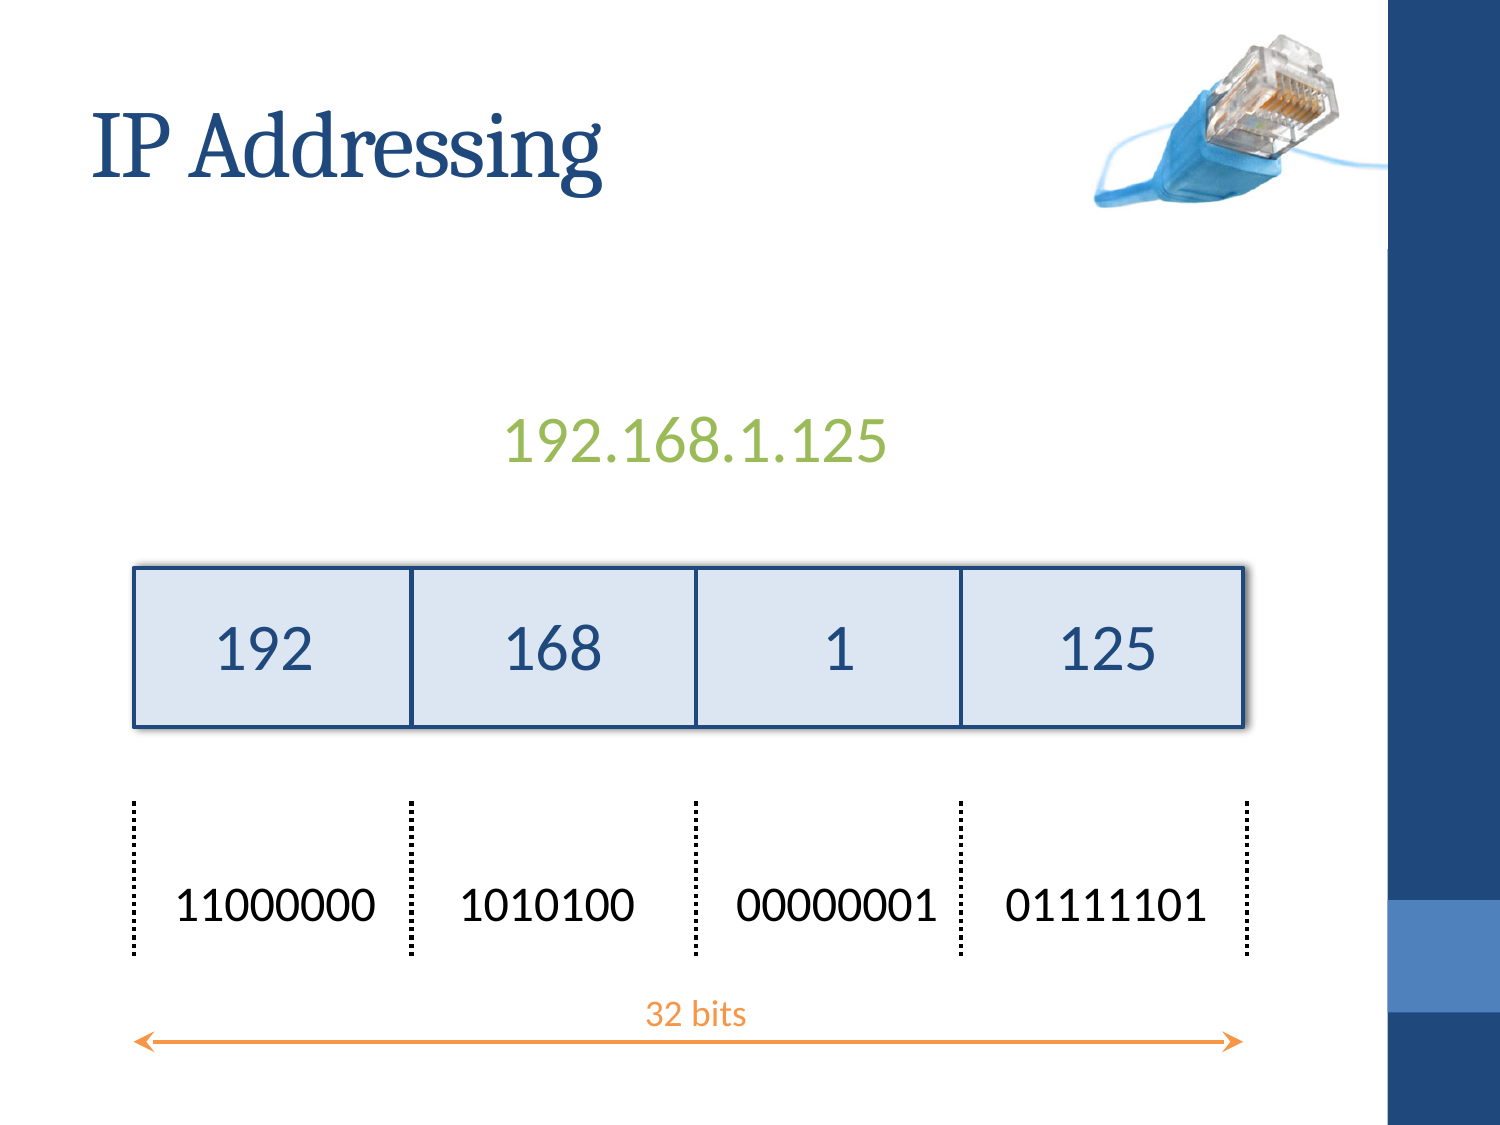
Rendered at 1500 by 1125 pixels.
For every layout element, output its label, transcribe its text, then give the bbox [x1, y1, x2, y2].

text_box 32 bits [629, 981, 762, 1034]
picture [1077, 0, 1388, 250]
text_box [133, 800, 1248, 959]
text_box 192.168.1.125 [487, 388, 905, 483]
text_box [133, 567, 1244, 728]
title IP Addressing [75, 45, 1074, 233]
